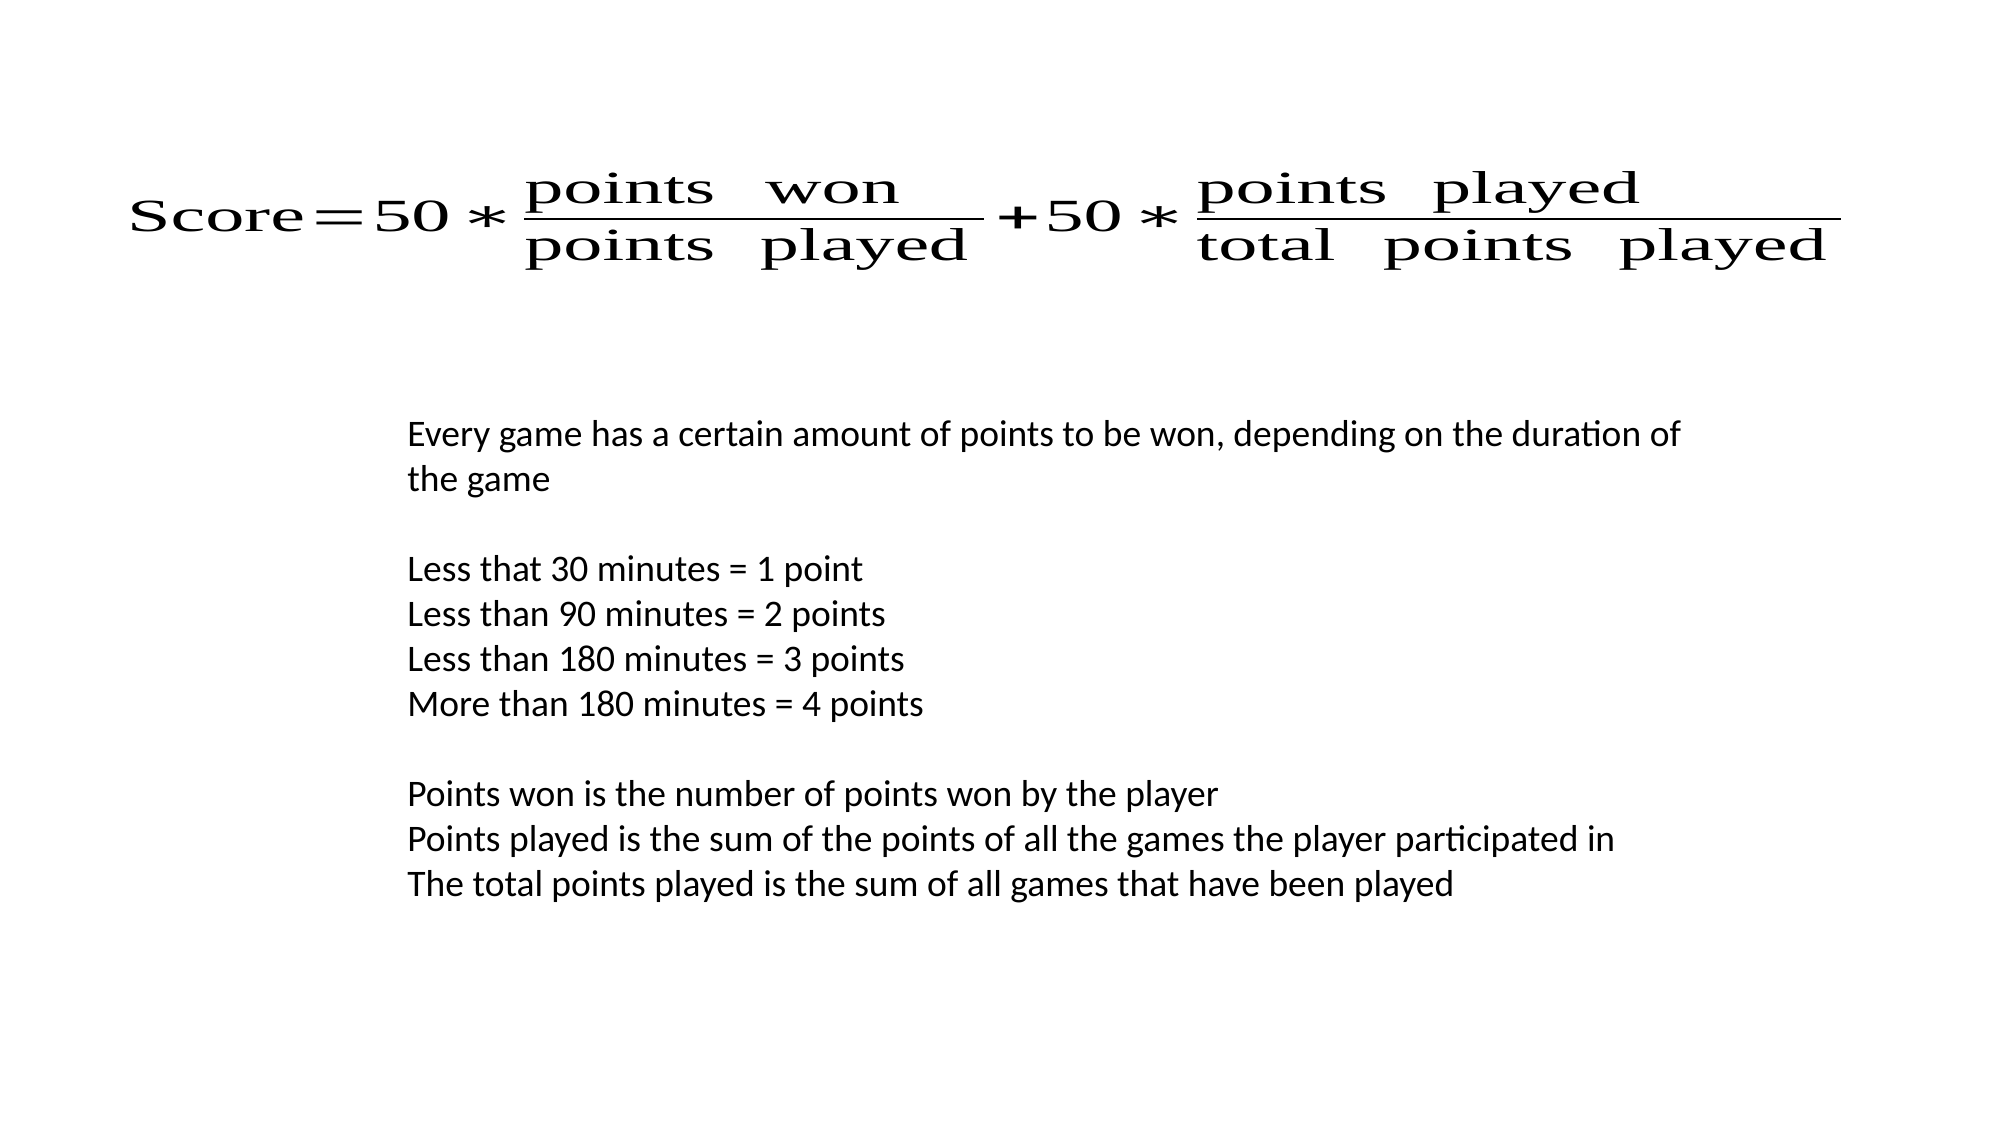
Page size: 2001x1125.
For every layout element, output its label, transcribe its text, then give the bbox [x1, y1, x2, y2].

text_box Every game has a certain amount of points to be won, depending on the duration of the game Less that 30 minutes = 1 point Less than 90 minutes = 2 points Less than 180 minutes = 3 points More than 180 minutes = 4 points Points won is the number of points won by the player Points played is the sum of the points of all the games the player participated in The total points played is the sum of all games that have been played [392, 401, 1736, 912]
